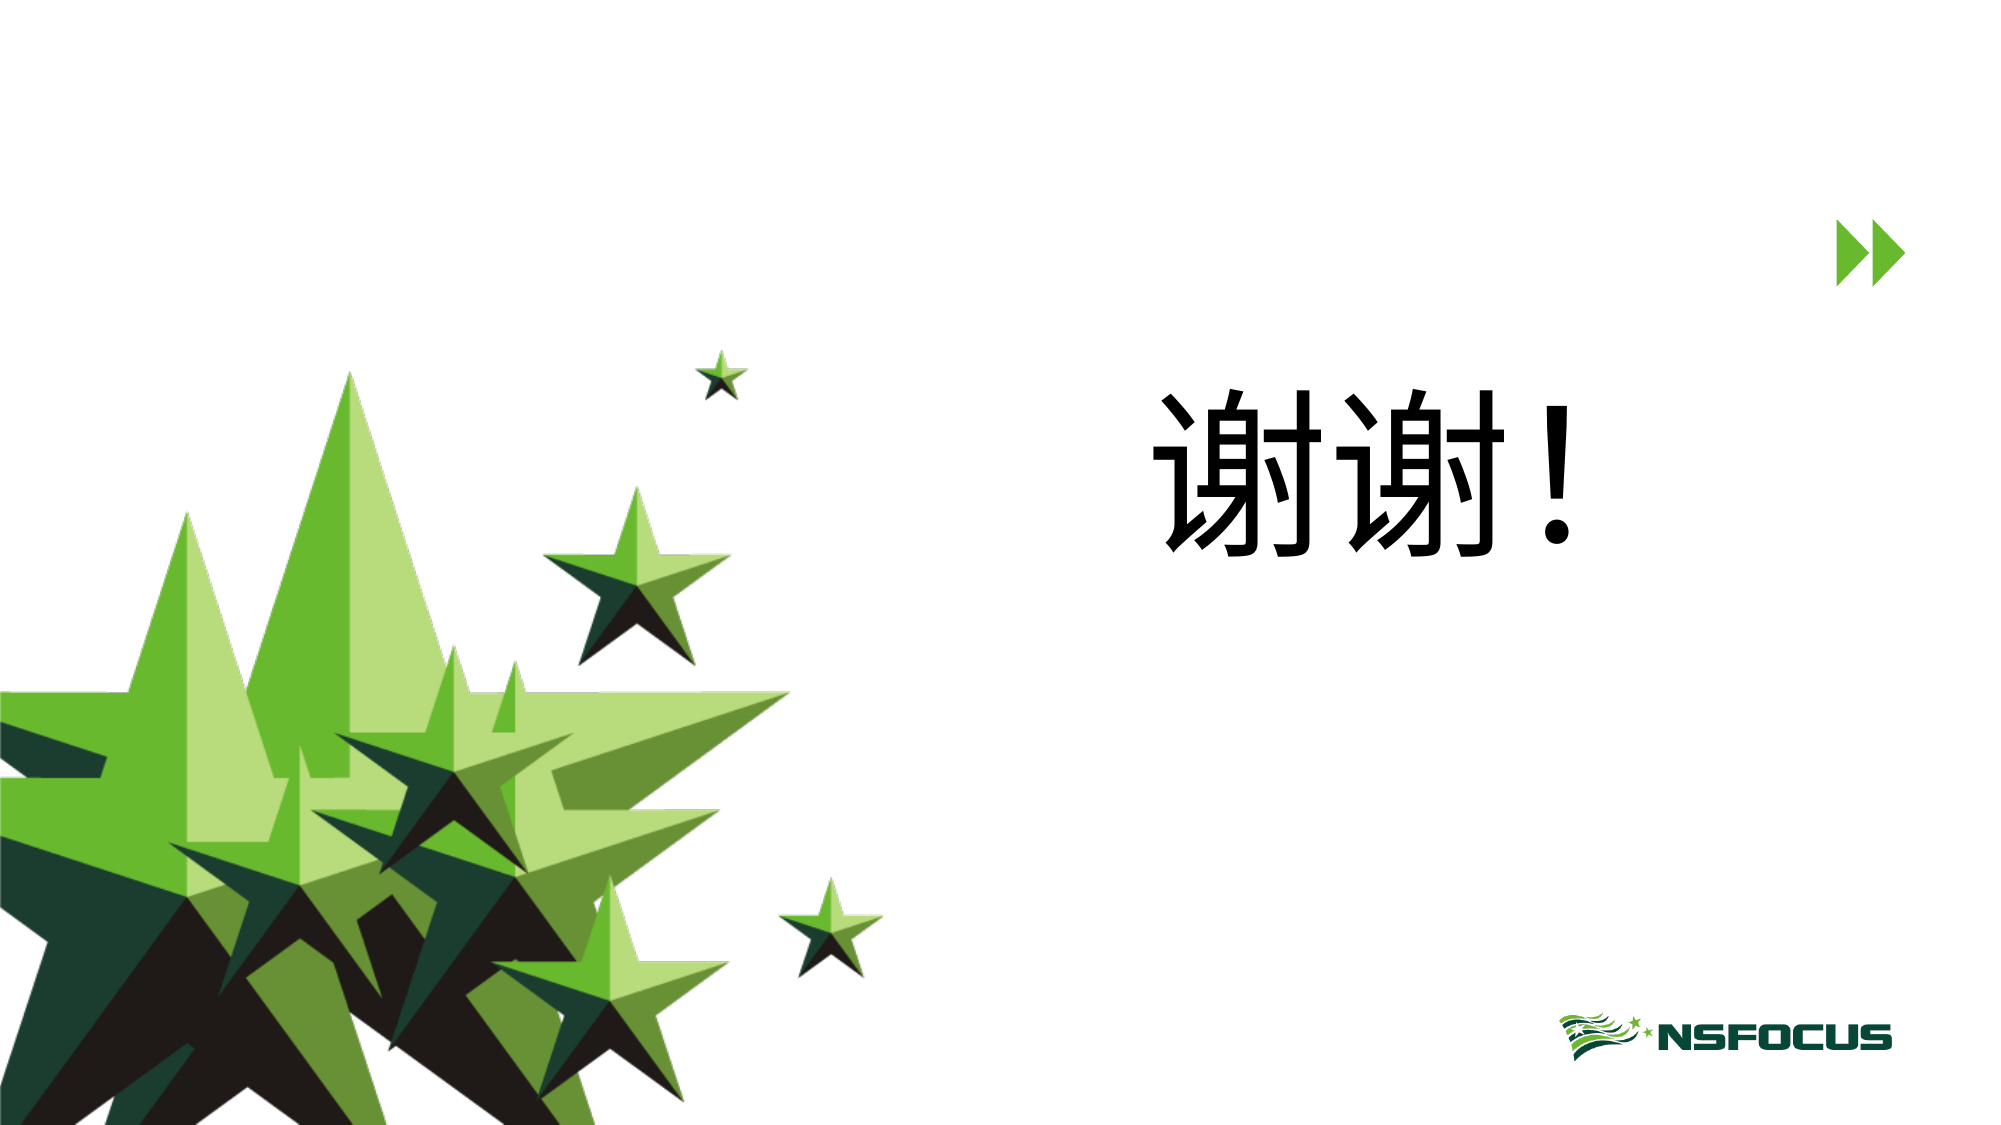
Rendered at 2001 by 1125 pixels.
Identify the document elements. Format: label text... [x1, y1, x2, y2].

picture [0, 349, 883, 1125]
picture [1559, 1012, 1892, 1061]
title 谢谢！ [514, 329, 1710, 588]
